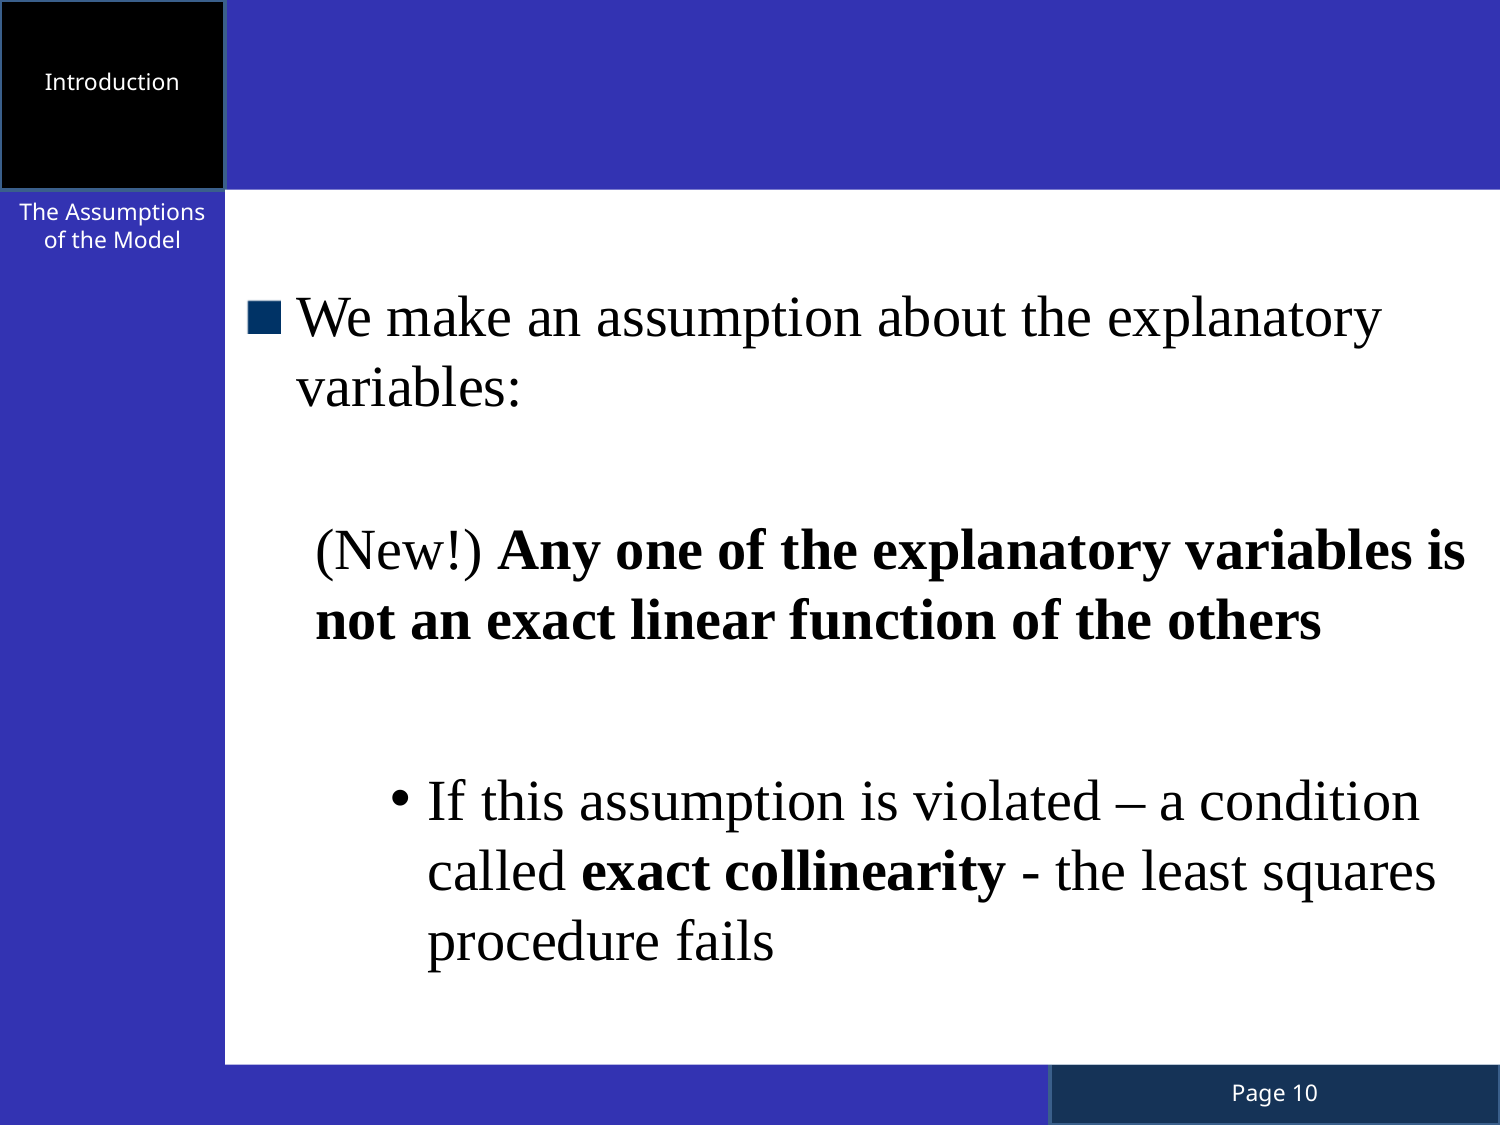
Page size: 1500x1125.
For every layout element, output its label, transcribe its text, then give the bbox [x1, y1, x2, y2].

text_box Introduction [0, 59, 225, 103]
picture [240, 293, 281, 334]
text_box The Assumptions of the Model [0, 190, 225, 261]
list We make an assumption about the explanatory variables: (New!) Any one of the explanatory variables is not an exact linear function of the others If this assumption is violated – a condition called exact collinearity - the least squares procedure fails [225, 189, 1500, 1065]
